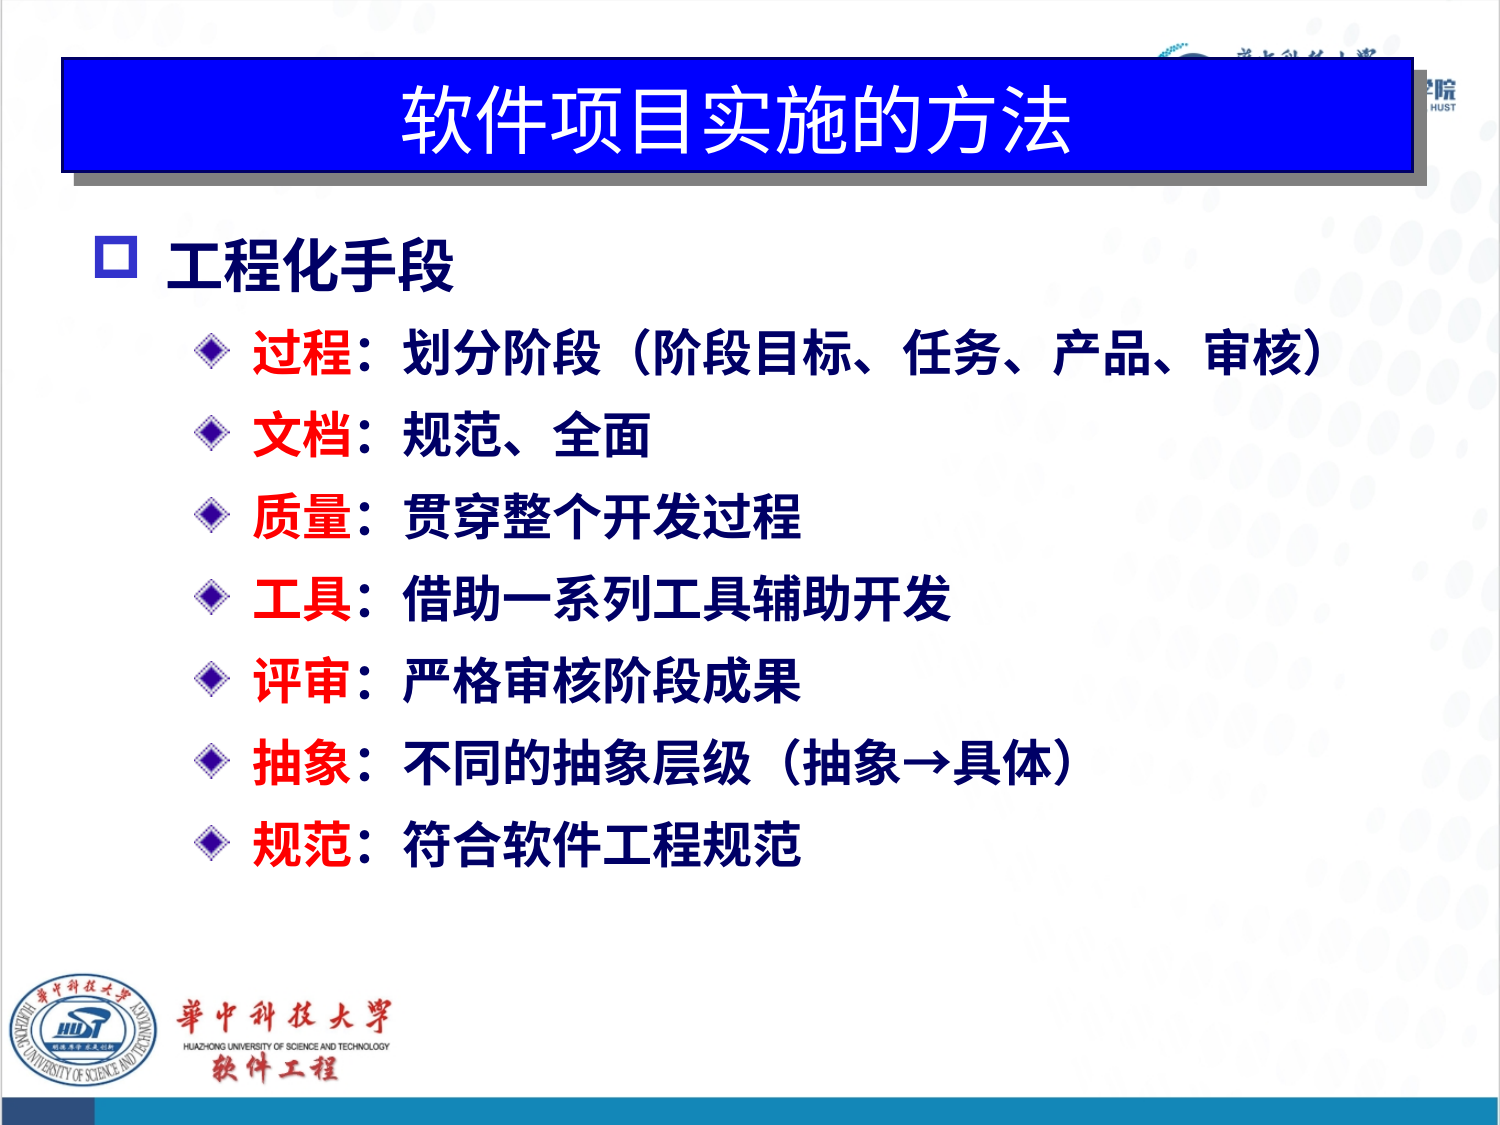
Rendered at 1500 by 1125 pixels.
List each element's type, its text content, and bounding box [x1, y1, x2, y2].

title 软件项目实施的方法 [61, 57, 1414, 173]
list 工程化手段 过程：划分阶段（阶段目标、任务、产品、审核） 文档：规范、全面 质量：贯穿整个开发过程 工具：借助一系列工具辅助开发 评审：严格审核阶段成果 抽象：不同的抽象层级（抽象→具体） 规范：符合软件工程规范 [75, 208, 1417, 905]
picture [0, 0, 1500, 1125]
